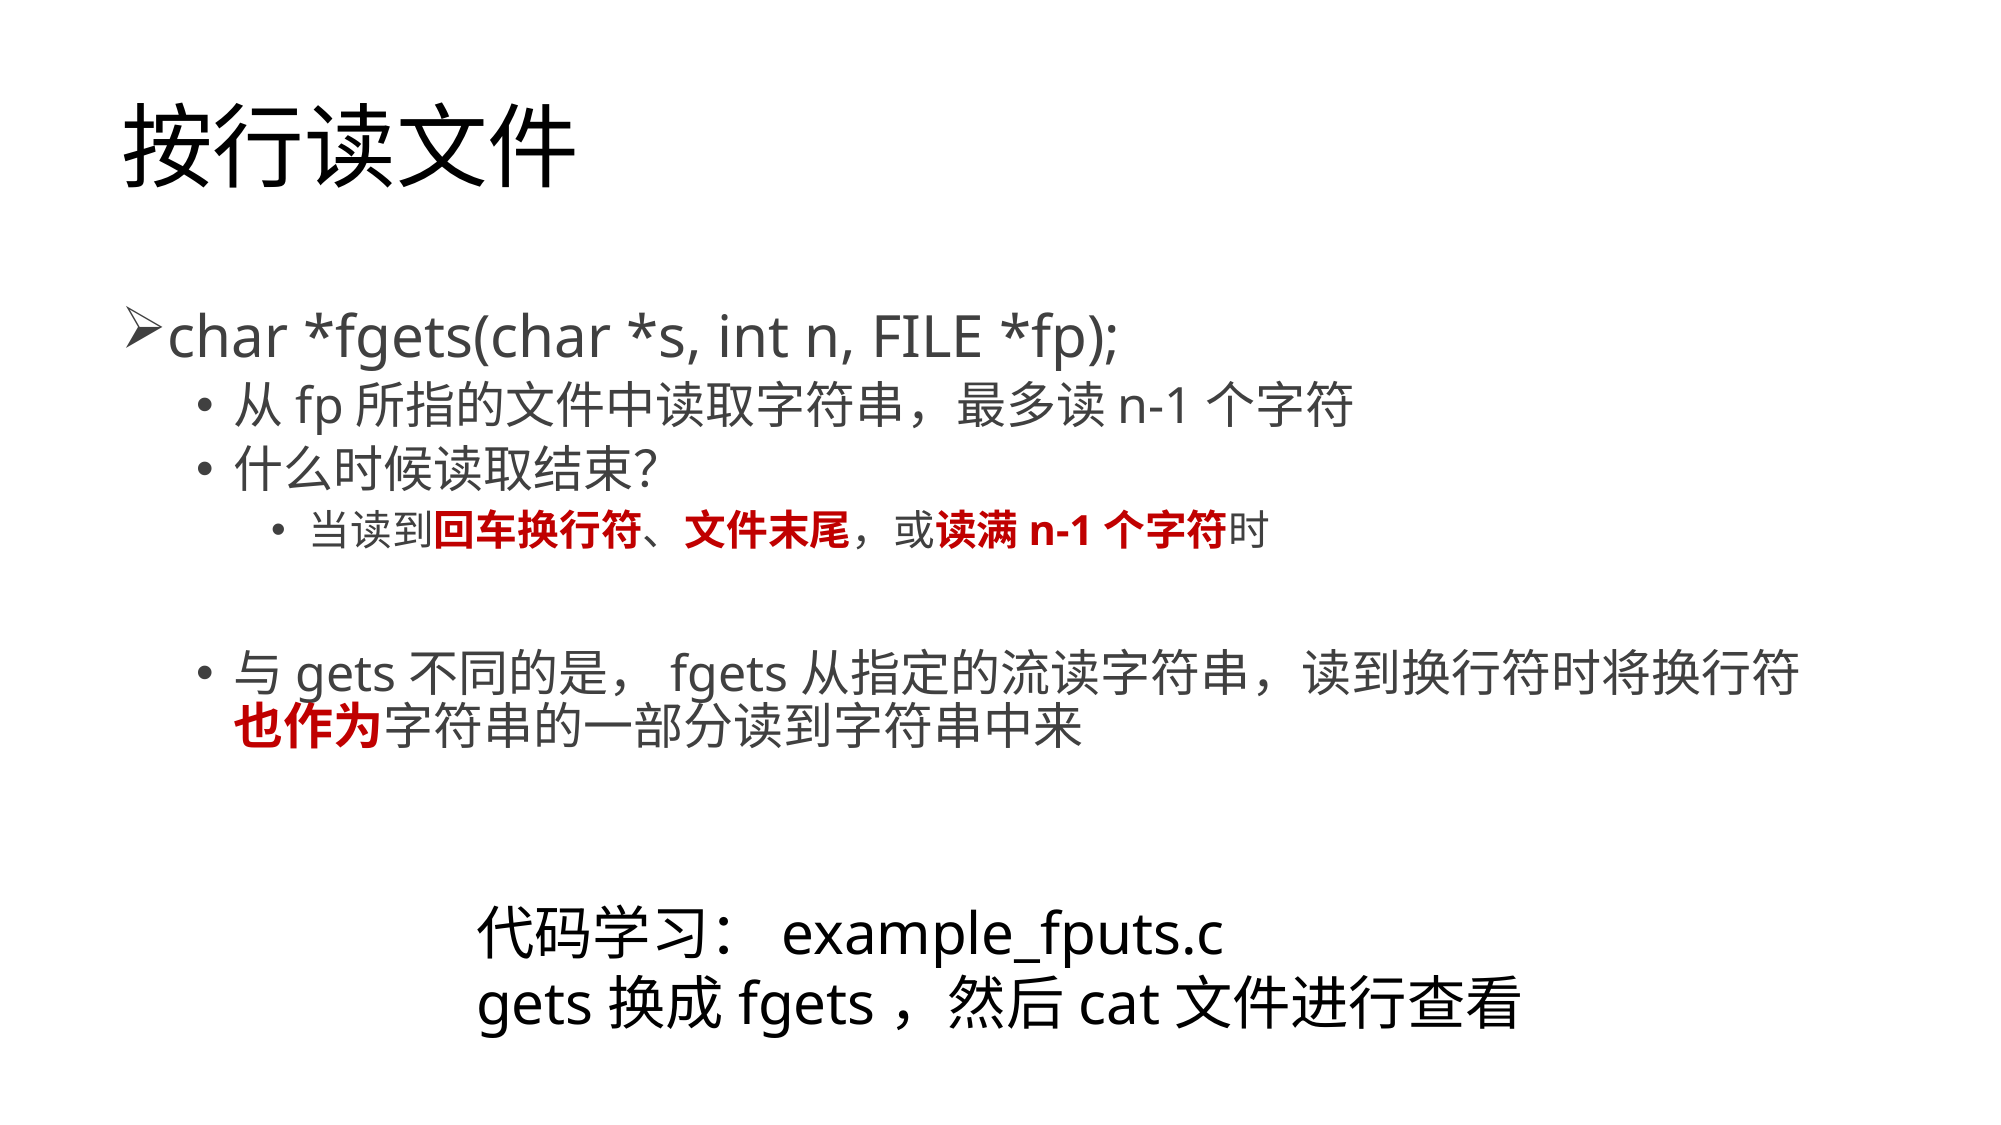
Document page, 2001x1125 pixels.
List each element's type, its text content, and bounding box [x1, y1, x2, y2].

text_box 代码学习：example_fputs.c gets换成fgets，然后cat文件进行查看 [461, 888, 1539, 1044]
title 按行读文件 [106, 42, 1832, 260]
list char *fgets(char *s, int n, FILE *fp); 从fp所指的文件中读取字符串，最多读n-1个字符 什么时候读取结束？ 当读到回车换行符、文件末尾，或读满n-1个字符时 与gets不同的是，fgets从指定的流读字符串，读到换行符时将换行符也作为字符串的一部分读到字符串中来 [106, 299, 1832, 1014]
